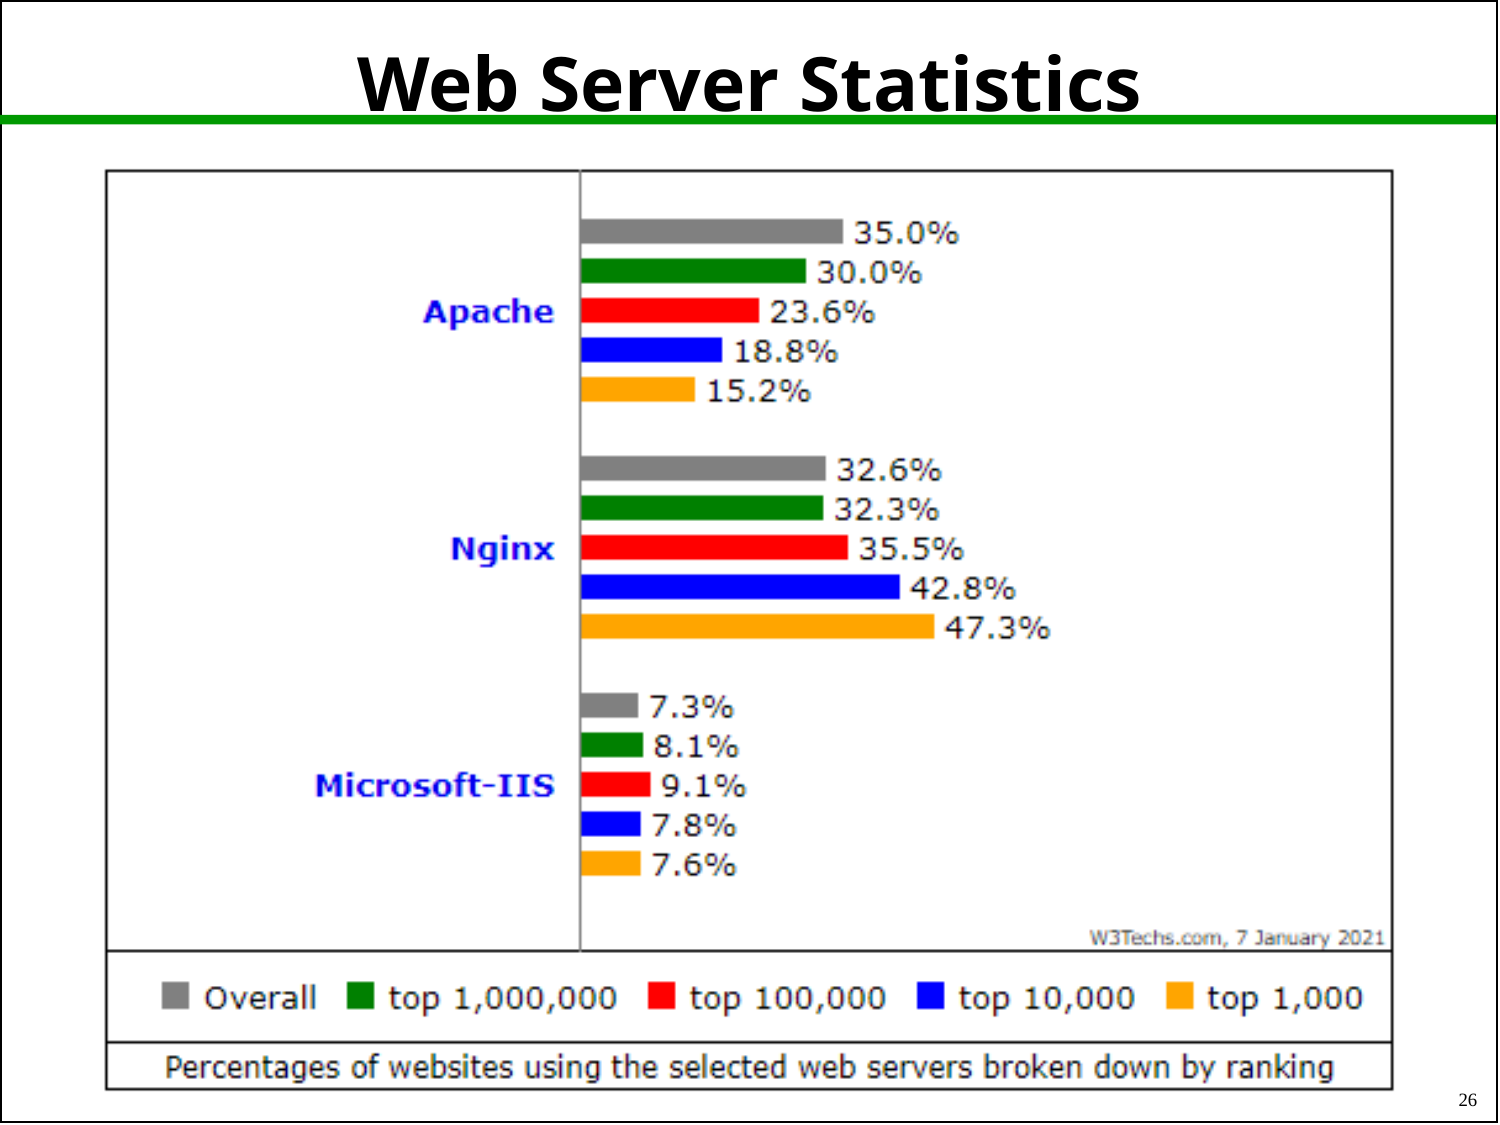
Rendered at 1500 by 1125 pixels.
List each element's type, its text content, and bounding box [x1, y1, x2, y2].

picture [96, 158, 1404, 1106]
slide_number 26 [1179, 1074, 1493, 1119]
title Web Server Statistics [7, 15, 1493, 159]
